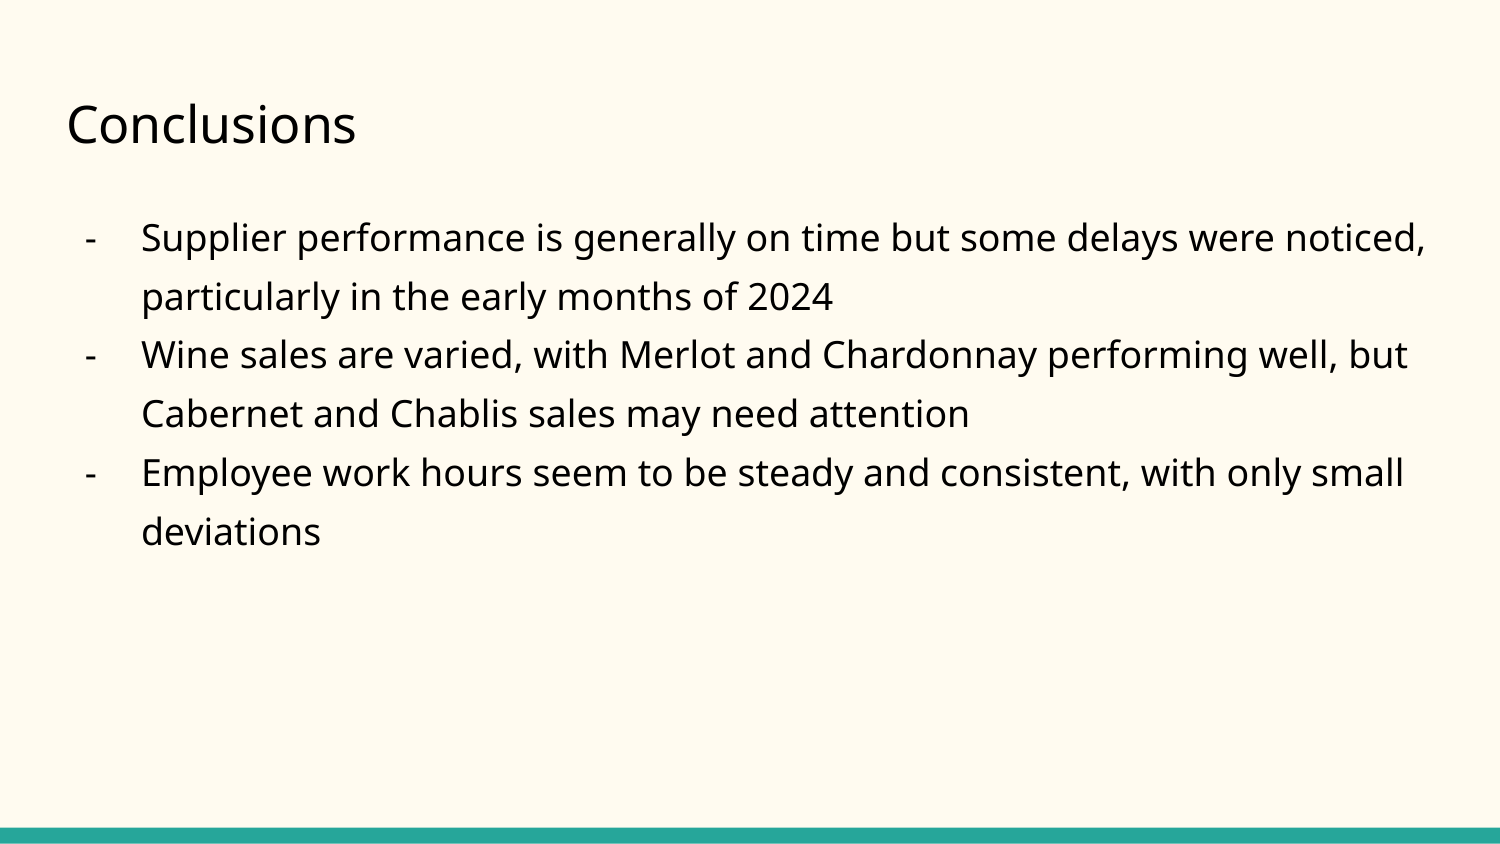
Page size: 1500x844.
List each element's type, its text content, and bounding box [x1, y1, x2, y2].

list Supplier performance is generally on time but some delays were noticed, particularly in the early months of 2024 Wine sales are varied, with Merlot and Chardonnay performing well, but Cabernet and Chablis sales may need attention Employee work hours seem to be steady and consistent, with only small deviations [51, 189, 1449, 747]
title Conclusions [51, 72, 1449, 174]
